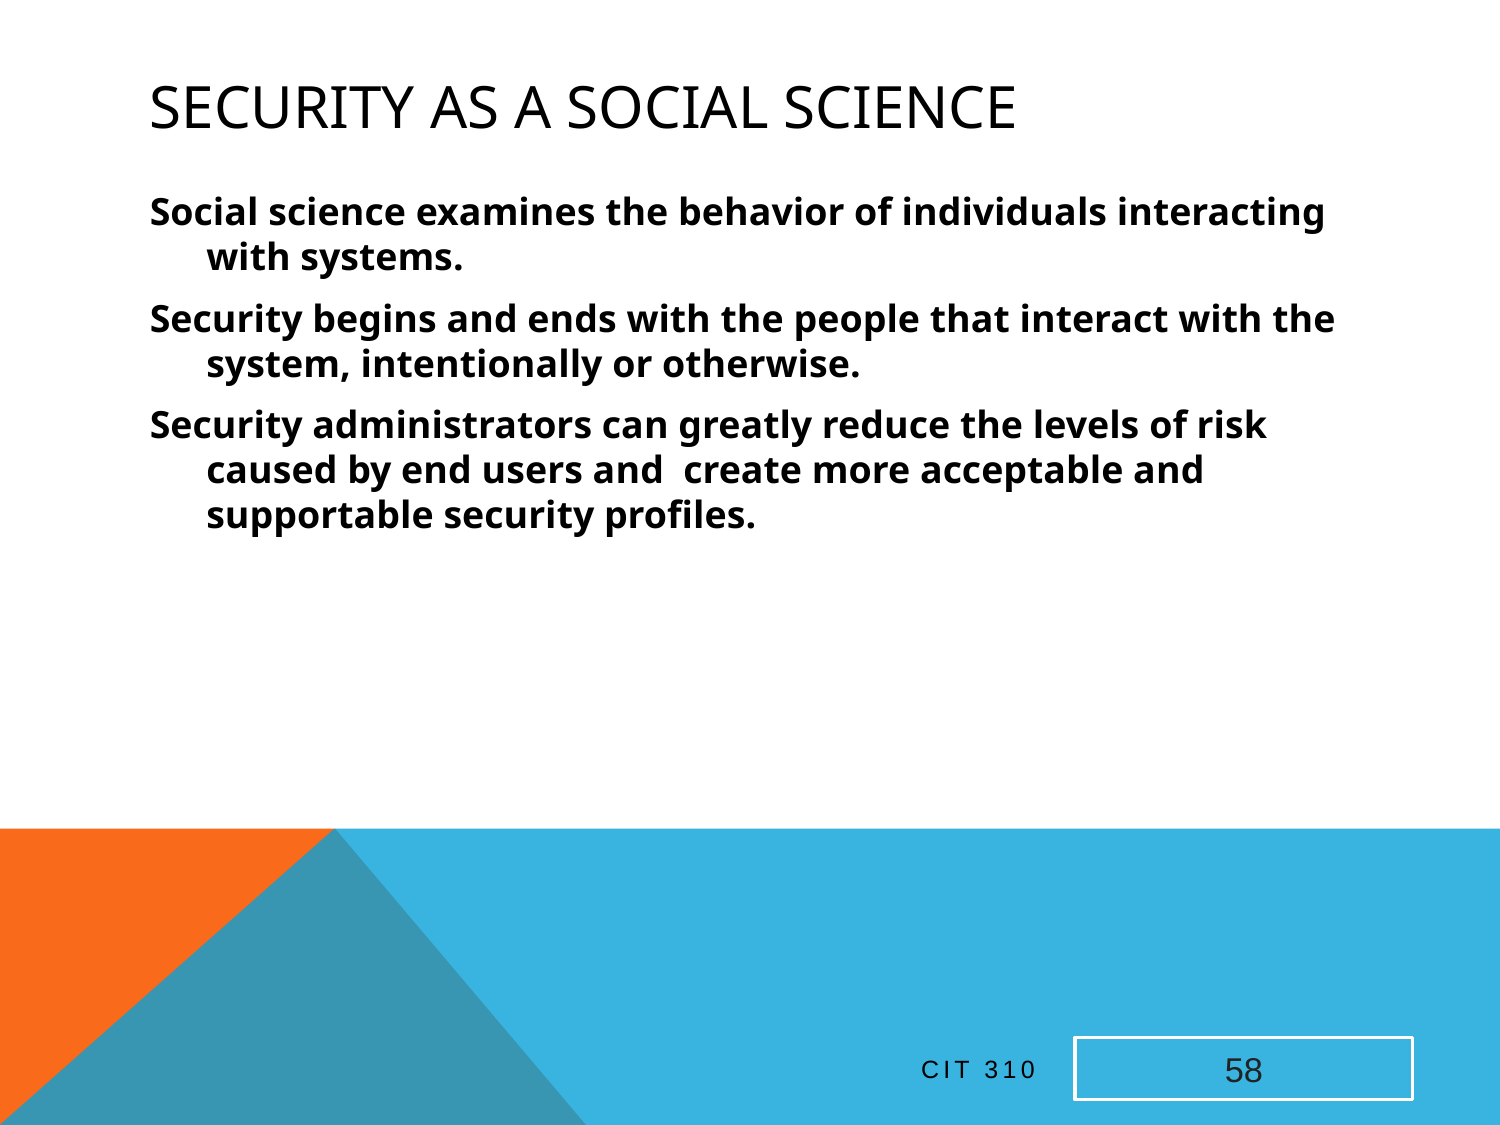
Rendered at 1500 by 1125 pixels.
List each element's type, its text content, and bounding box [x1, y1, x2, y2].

footer CIT 310 [87, 1037, 1050, 1100]
title Security as a Social Science [134, 59, 1369, 150]
slide_number 58 [1073, 1036, 1414, 1101]
list Social science examines the behavior of individuals interacting with systems. Security begins and ends with the people that interact with the system, intentionally or otherwise. Security administrators can greatly reduce the levels of risk caused by end users and create more acceptable and supportable security profiles. [134, 180, 1369, 768]
